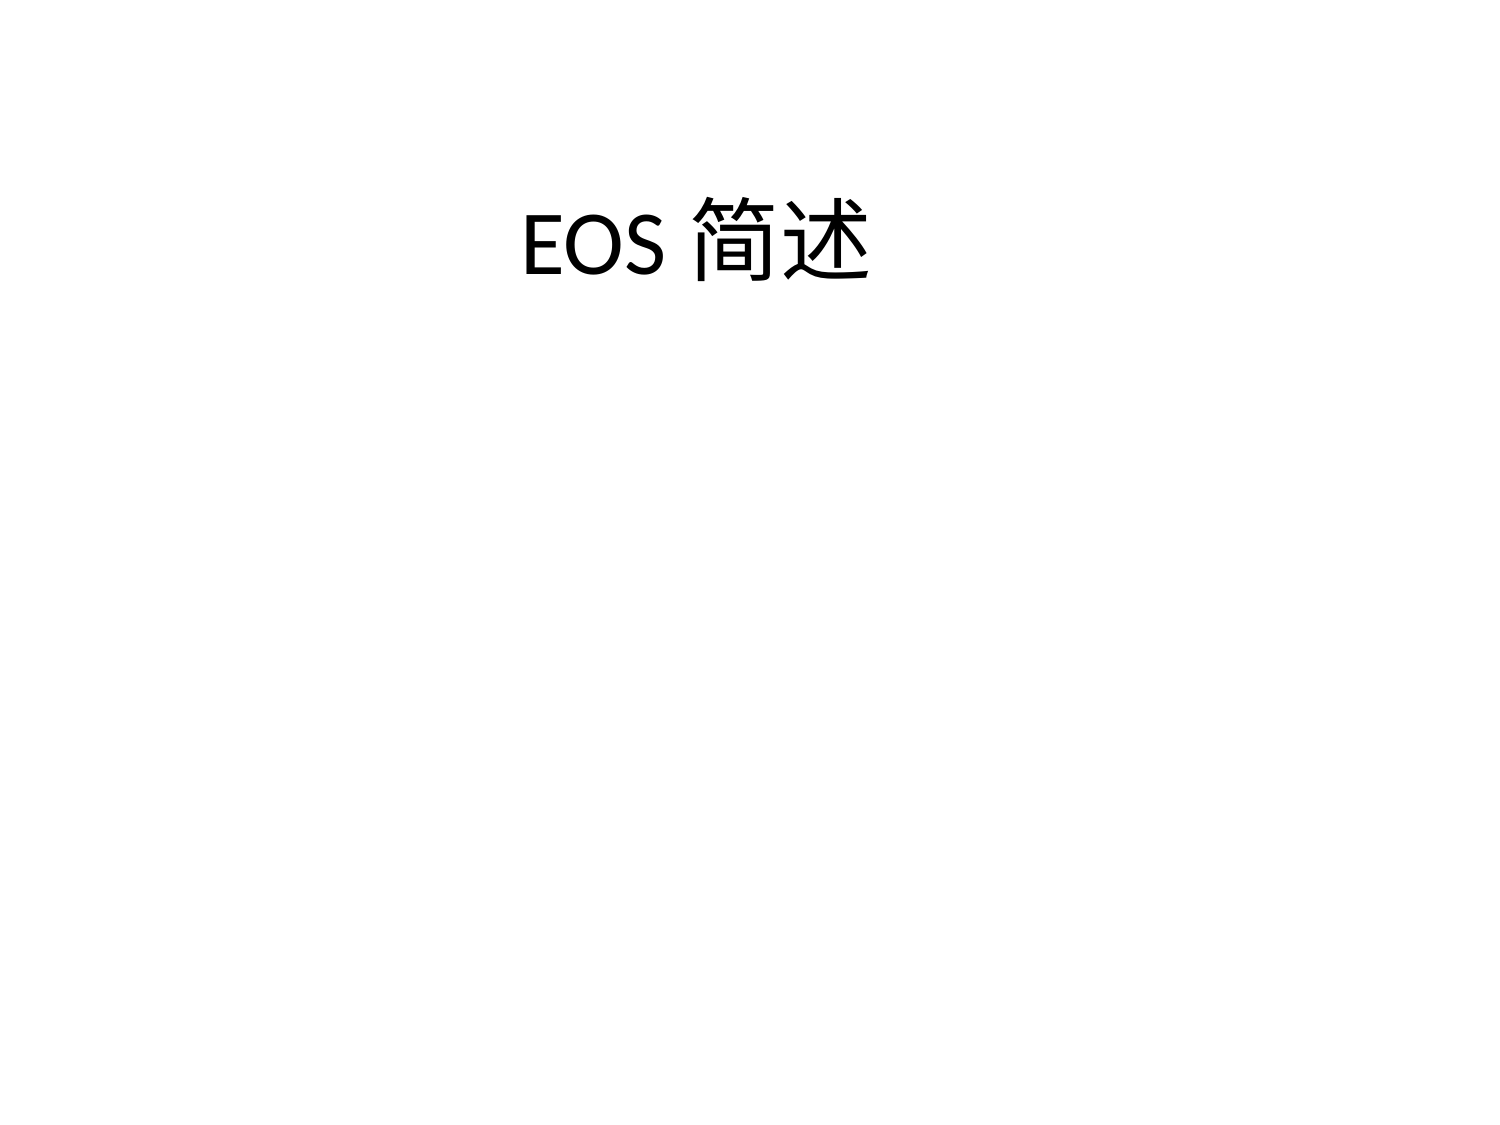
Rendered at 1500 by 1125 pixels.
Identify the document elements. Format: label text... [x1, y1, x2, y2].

title EOS简述 [58, 117, 1334, 359]
